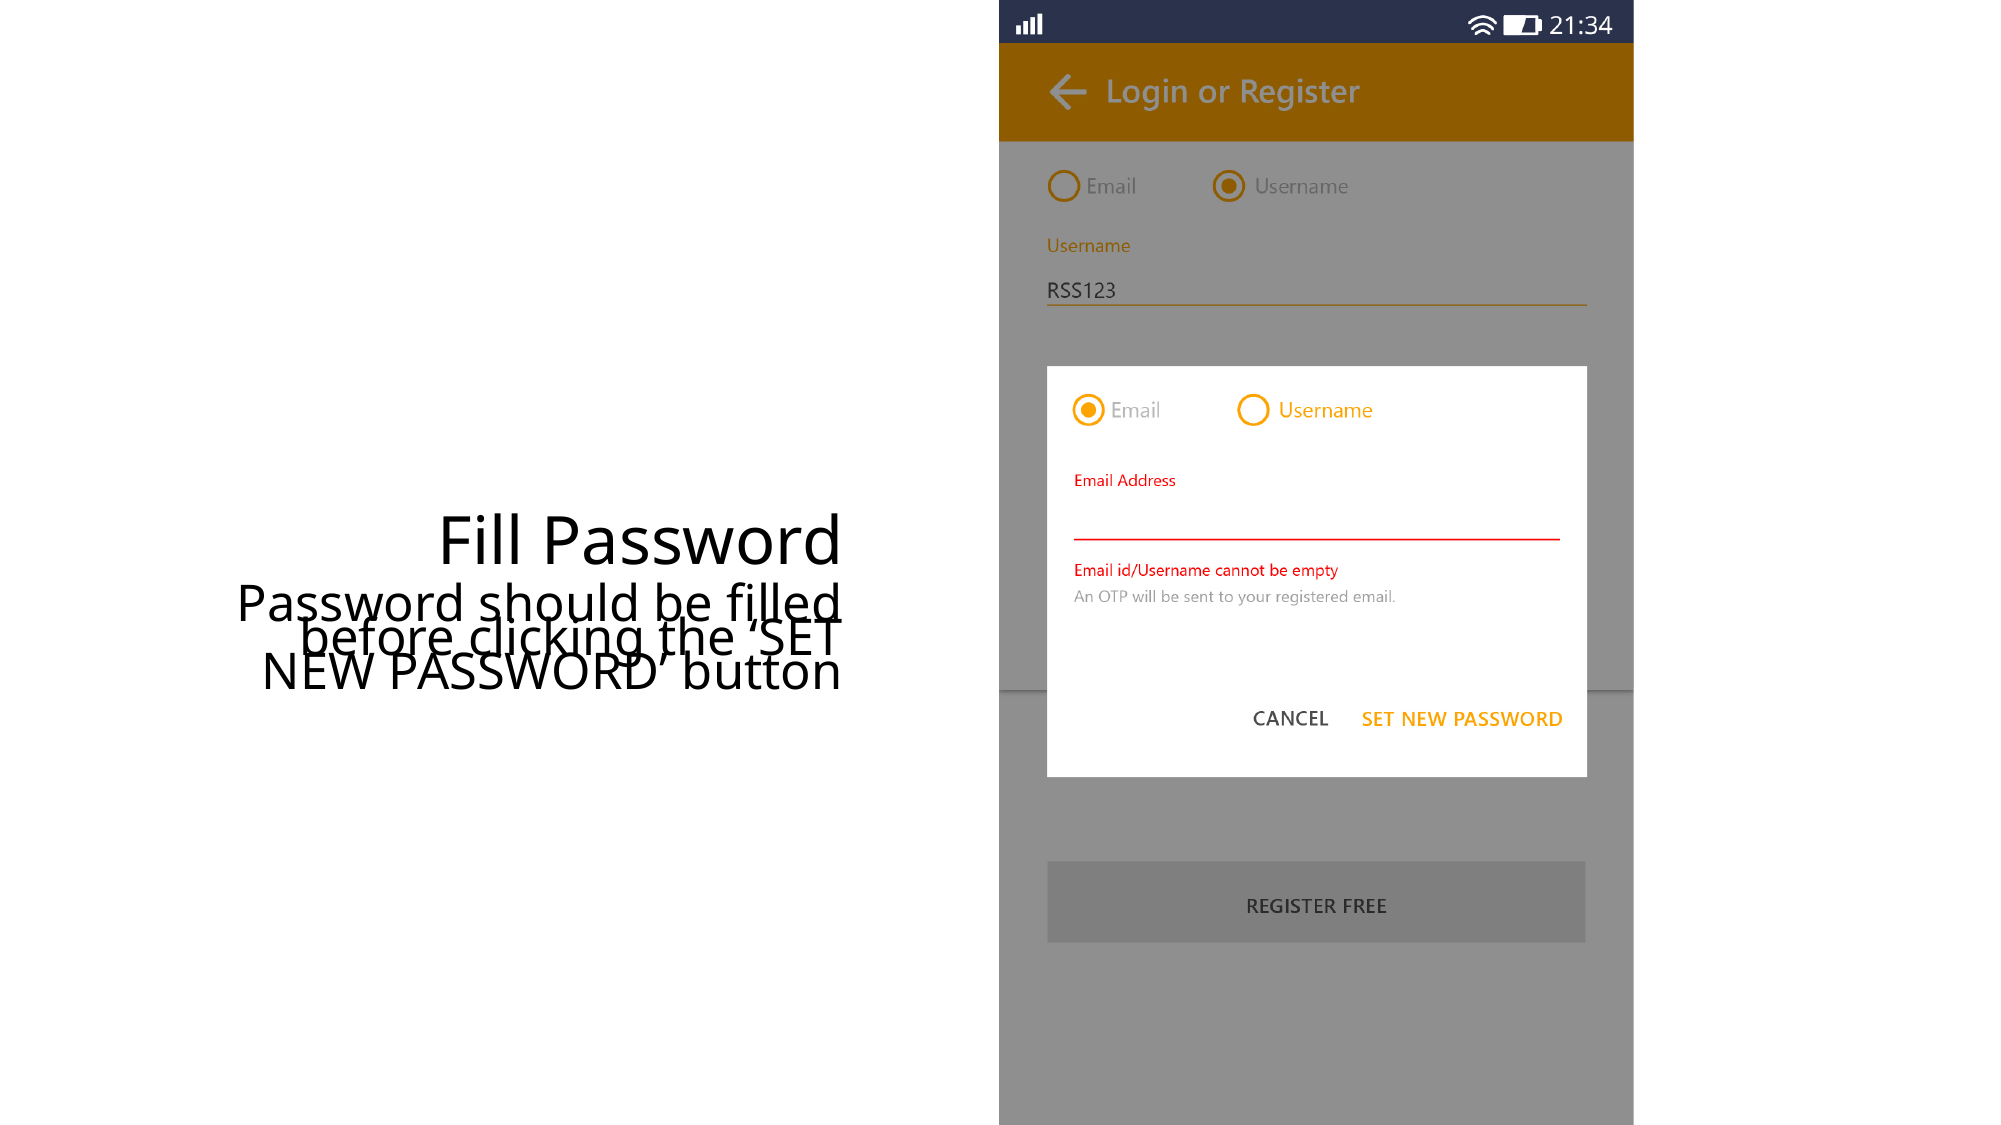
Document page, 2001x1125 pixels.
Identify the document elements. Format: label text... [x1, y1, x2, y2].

picture [999, 0, 1634, 1125]
title Fill Password [213, 466, 859, 586]
text_box Password should be filled before clicking the ‘SET NEW PASSWORD’ button [213, 586, 859, 707]
